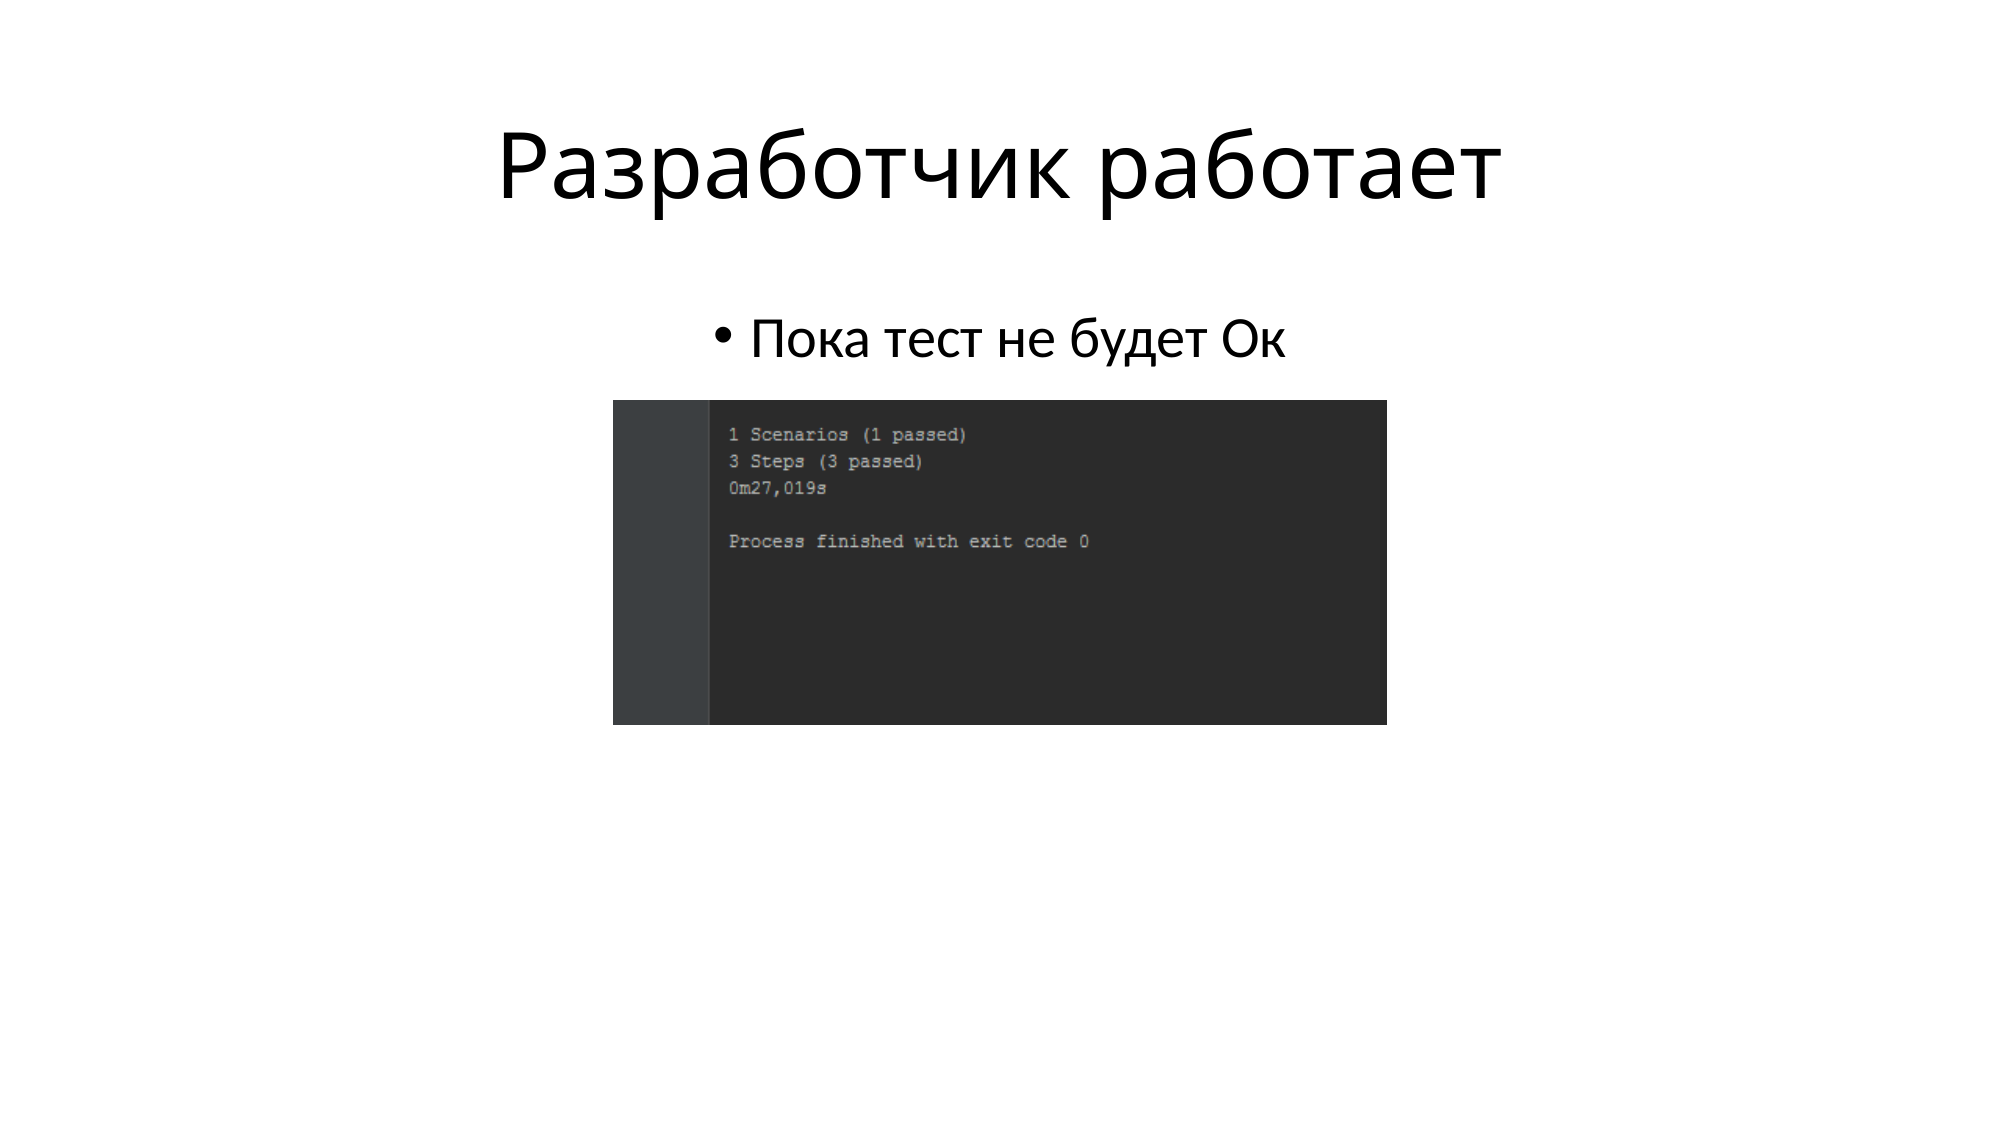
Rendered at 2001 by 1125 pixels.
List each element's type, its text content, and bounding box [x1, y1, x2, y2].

title Разработчик работает [137, 59, 1863, 278]
list Пока тест не будет Ок [137, 299, 1863, 1014]
picture [613, 400, 1387, 725]
